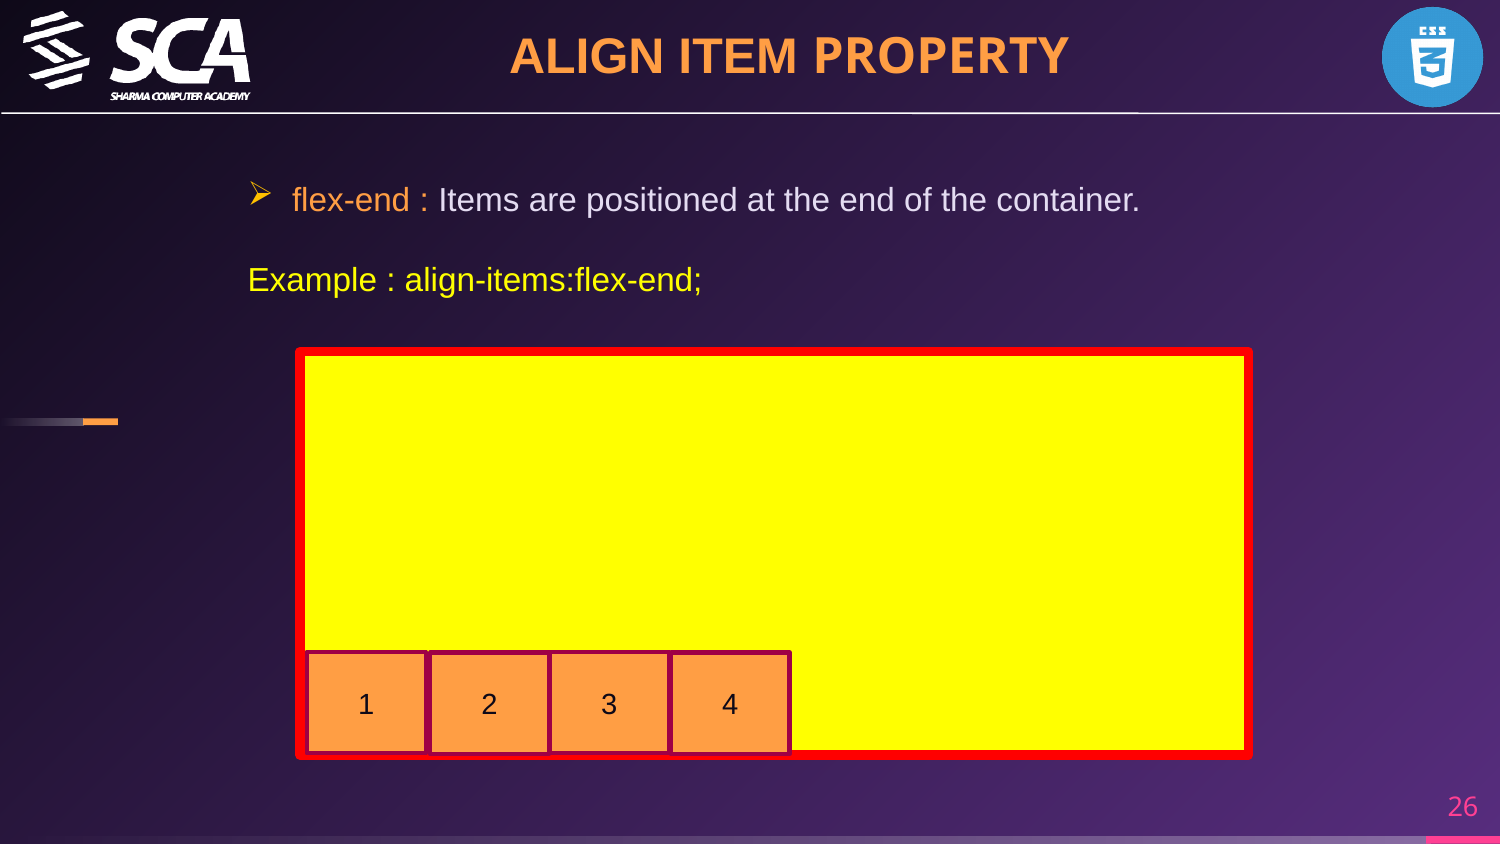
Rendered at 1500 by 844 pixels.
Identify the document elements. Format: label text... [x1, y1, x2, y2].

text_box 2 [428, 650, 551, 756]
text_box 4 [669, 650, 792, 756]
picture [1376, 1, 1489, 114]
text_box [298, 350, 1250, 757]
picture [1, 11, 273, 105]
text_box 3 [548, 650, 669, 755]
text_box 1 [305, 650, 428, 755]
text_box ALIGN ITEM PROPERTY [509, 18, 1149, 84]
text_box flex-end : Items are positioned at the end of the container. Example : align-items:flex-end; [232, 170, 1288, 306]
slide_number 26 [1426, 779, 1500, 837]
